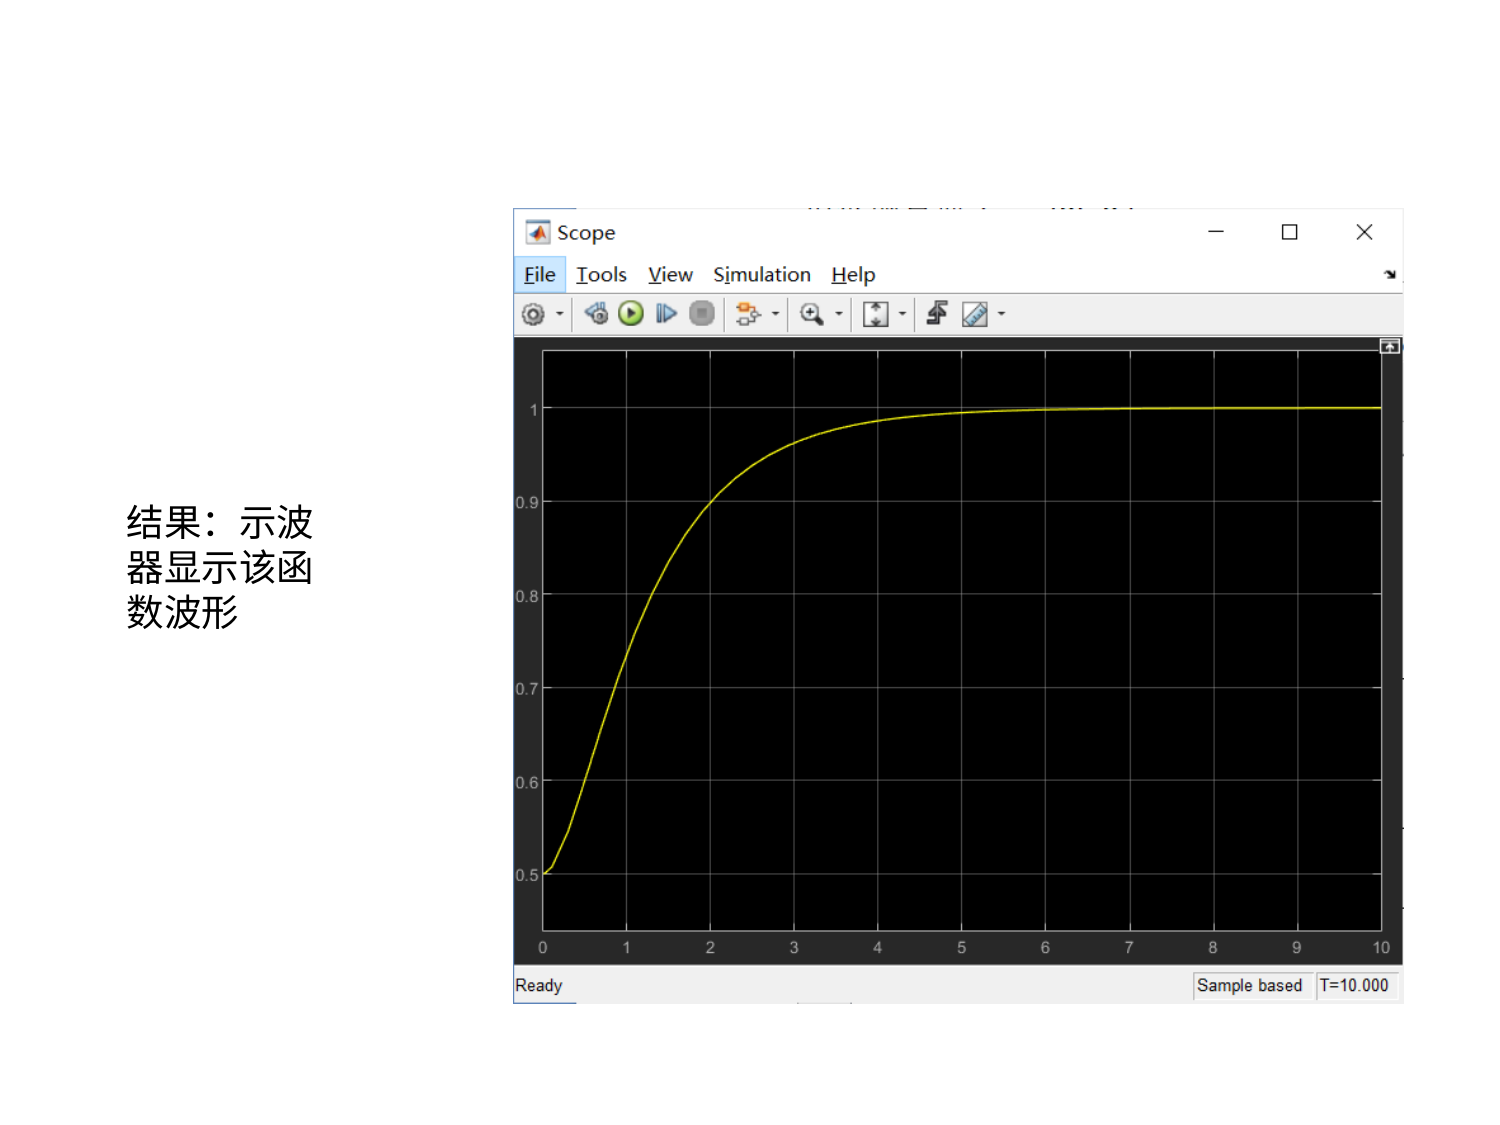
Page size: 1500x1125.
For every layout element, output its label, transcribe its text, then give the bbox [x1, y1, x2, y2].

picture [513, 207, 1404, 1004]
text_box 结果：示波器显示该函数波形 [112, 491, 361, 642]
